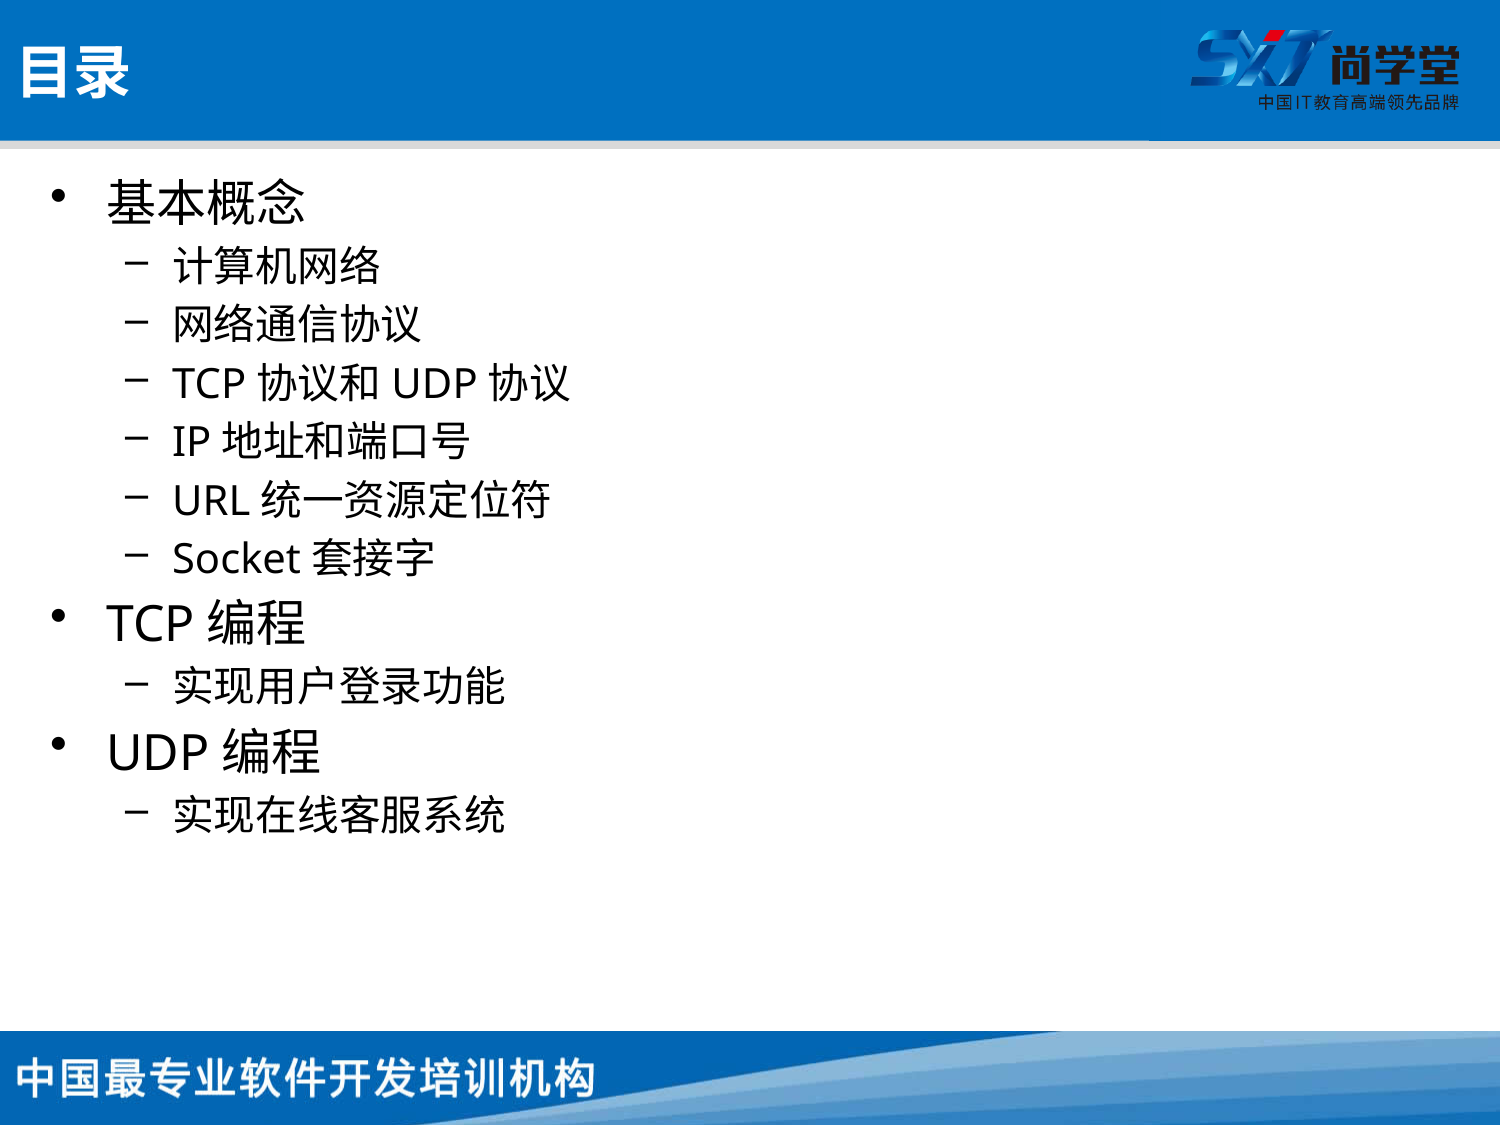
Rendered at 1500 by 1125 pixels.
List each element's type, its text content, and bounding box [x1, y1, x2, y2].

picture [1161, 0, 1500, 141]
title 目录 [0, 0, 1161, 141]
picture [0, 1031, 1500, 1125]
list 基本概念 计算机网络 网络通信协议 TCP协议和UDP协议 IP地址和端口号 URL统一资源定位符 Socket套接字 TCP编程 实现用户登录功能 UDP编程 实现在线客服系统 [34, 163, 1395, 1020]
